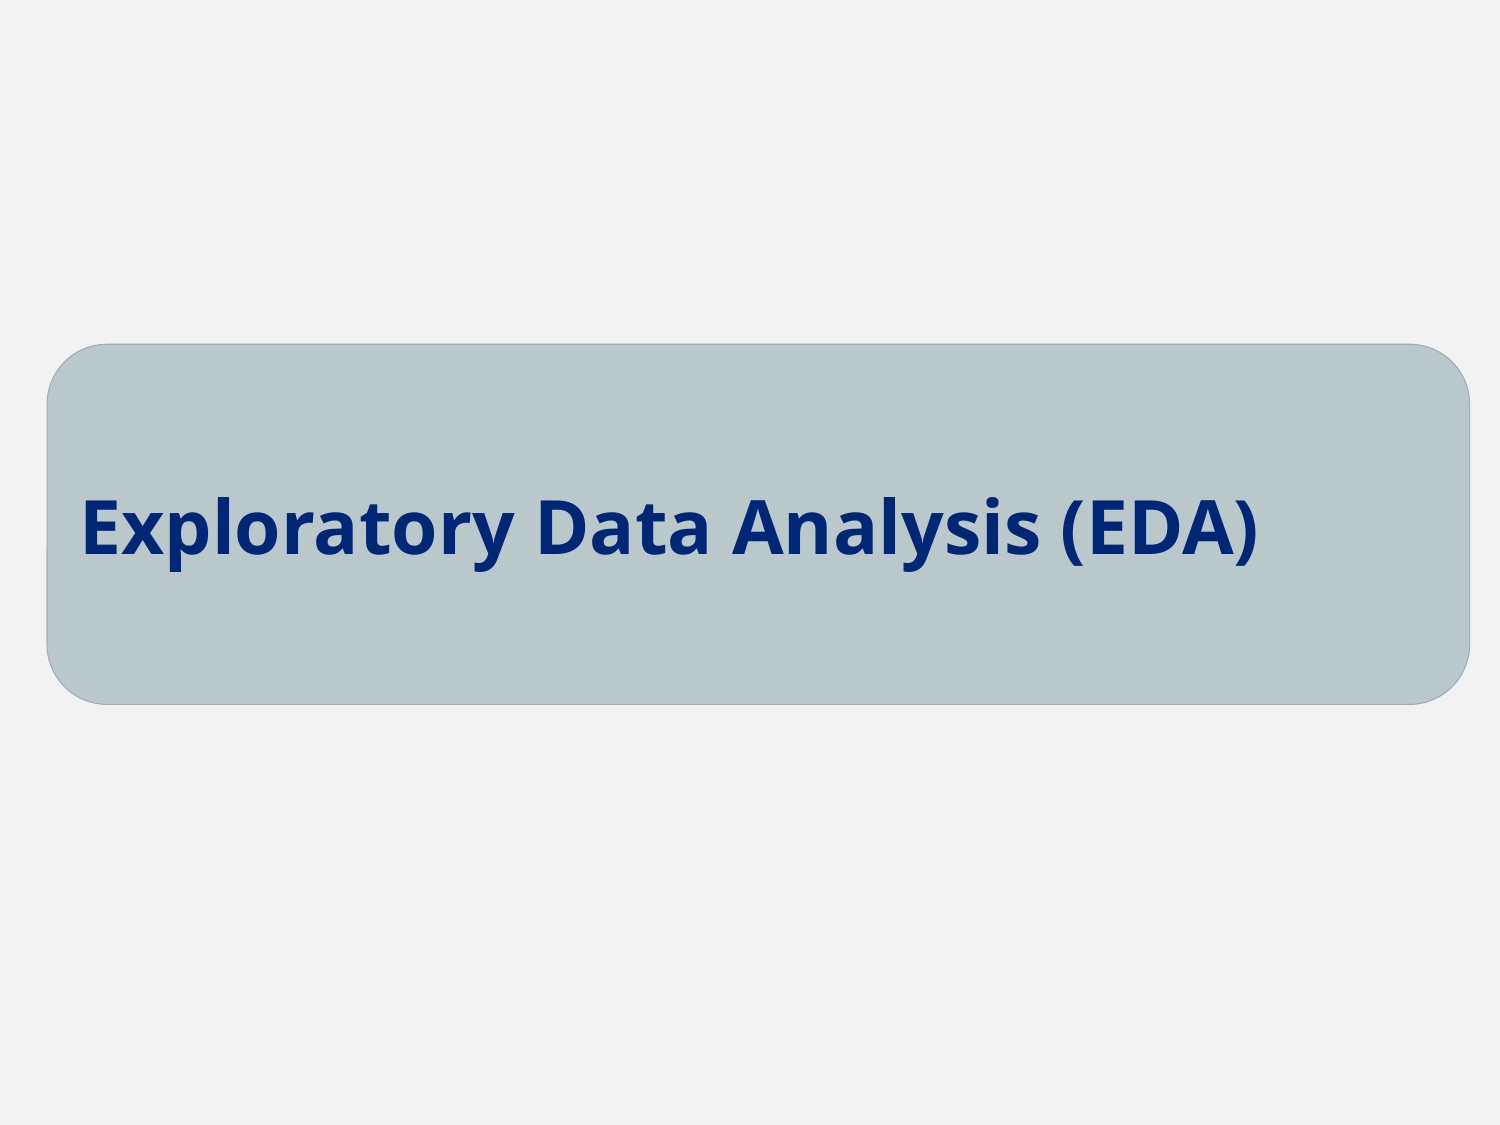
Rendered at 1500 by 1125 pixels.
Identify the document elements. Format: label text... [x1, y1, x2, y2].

text_box Exploratory Data Analysis (EDA) [46, 343, 1471, 705]
